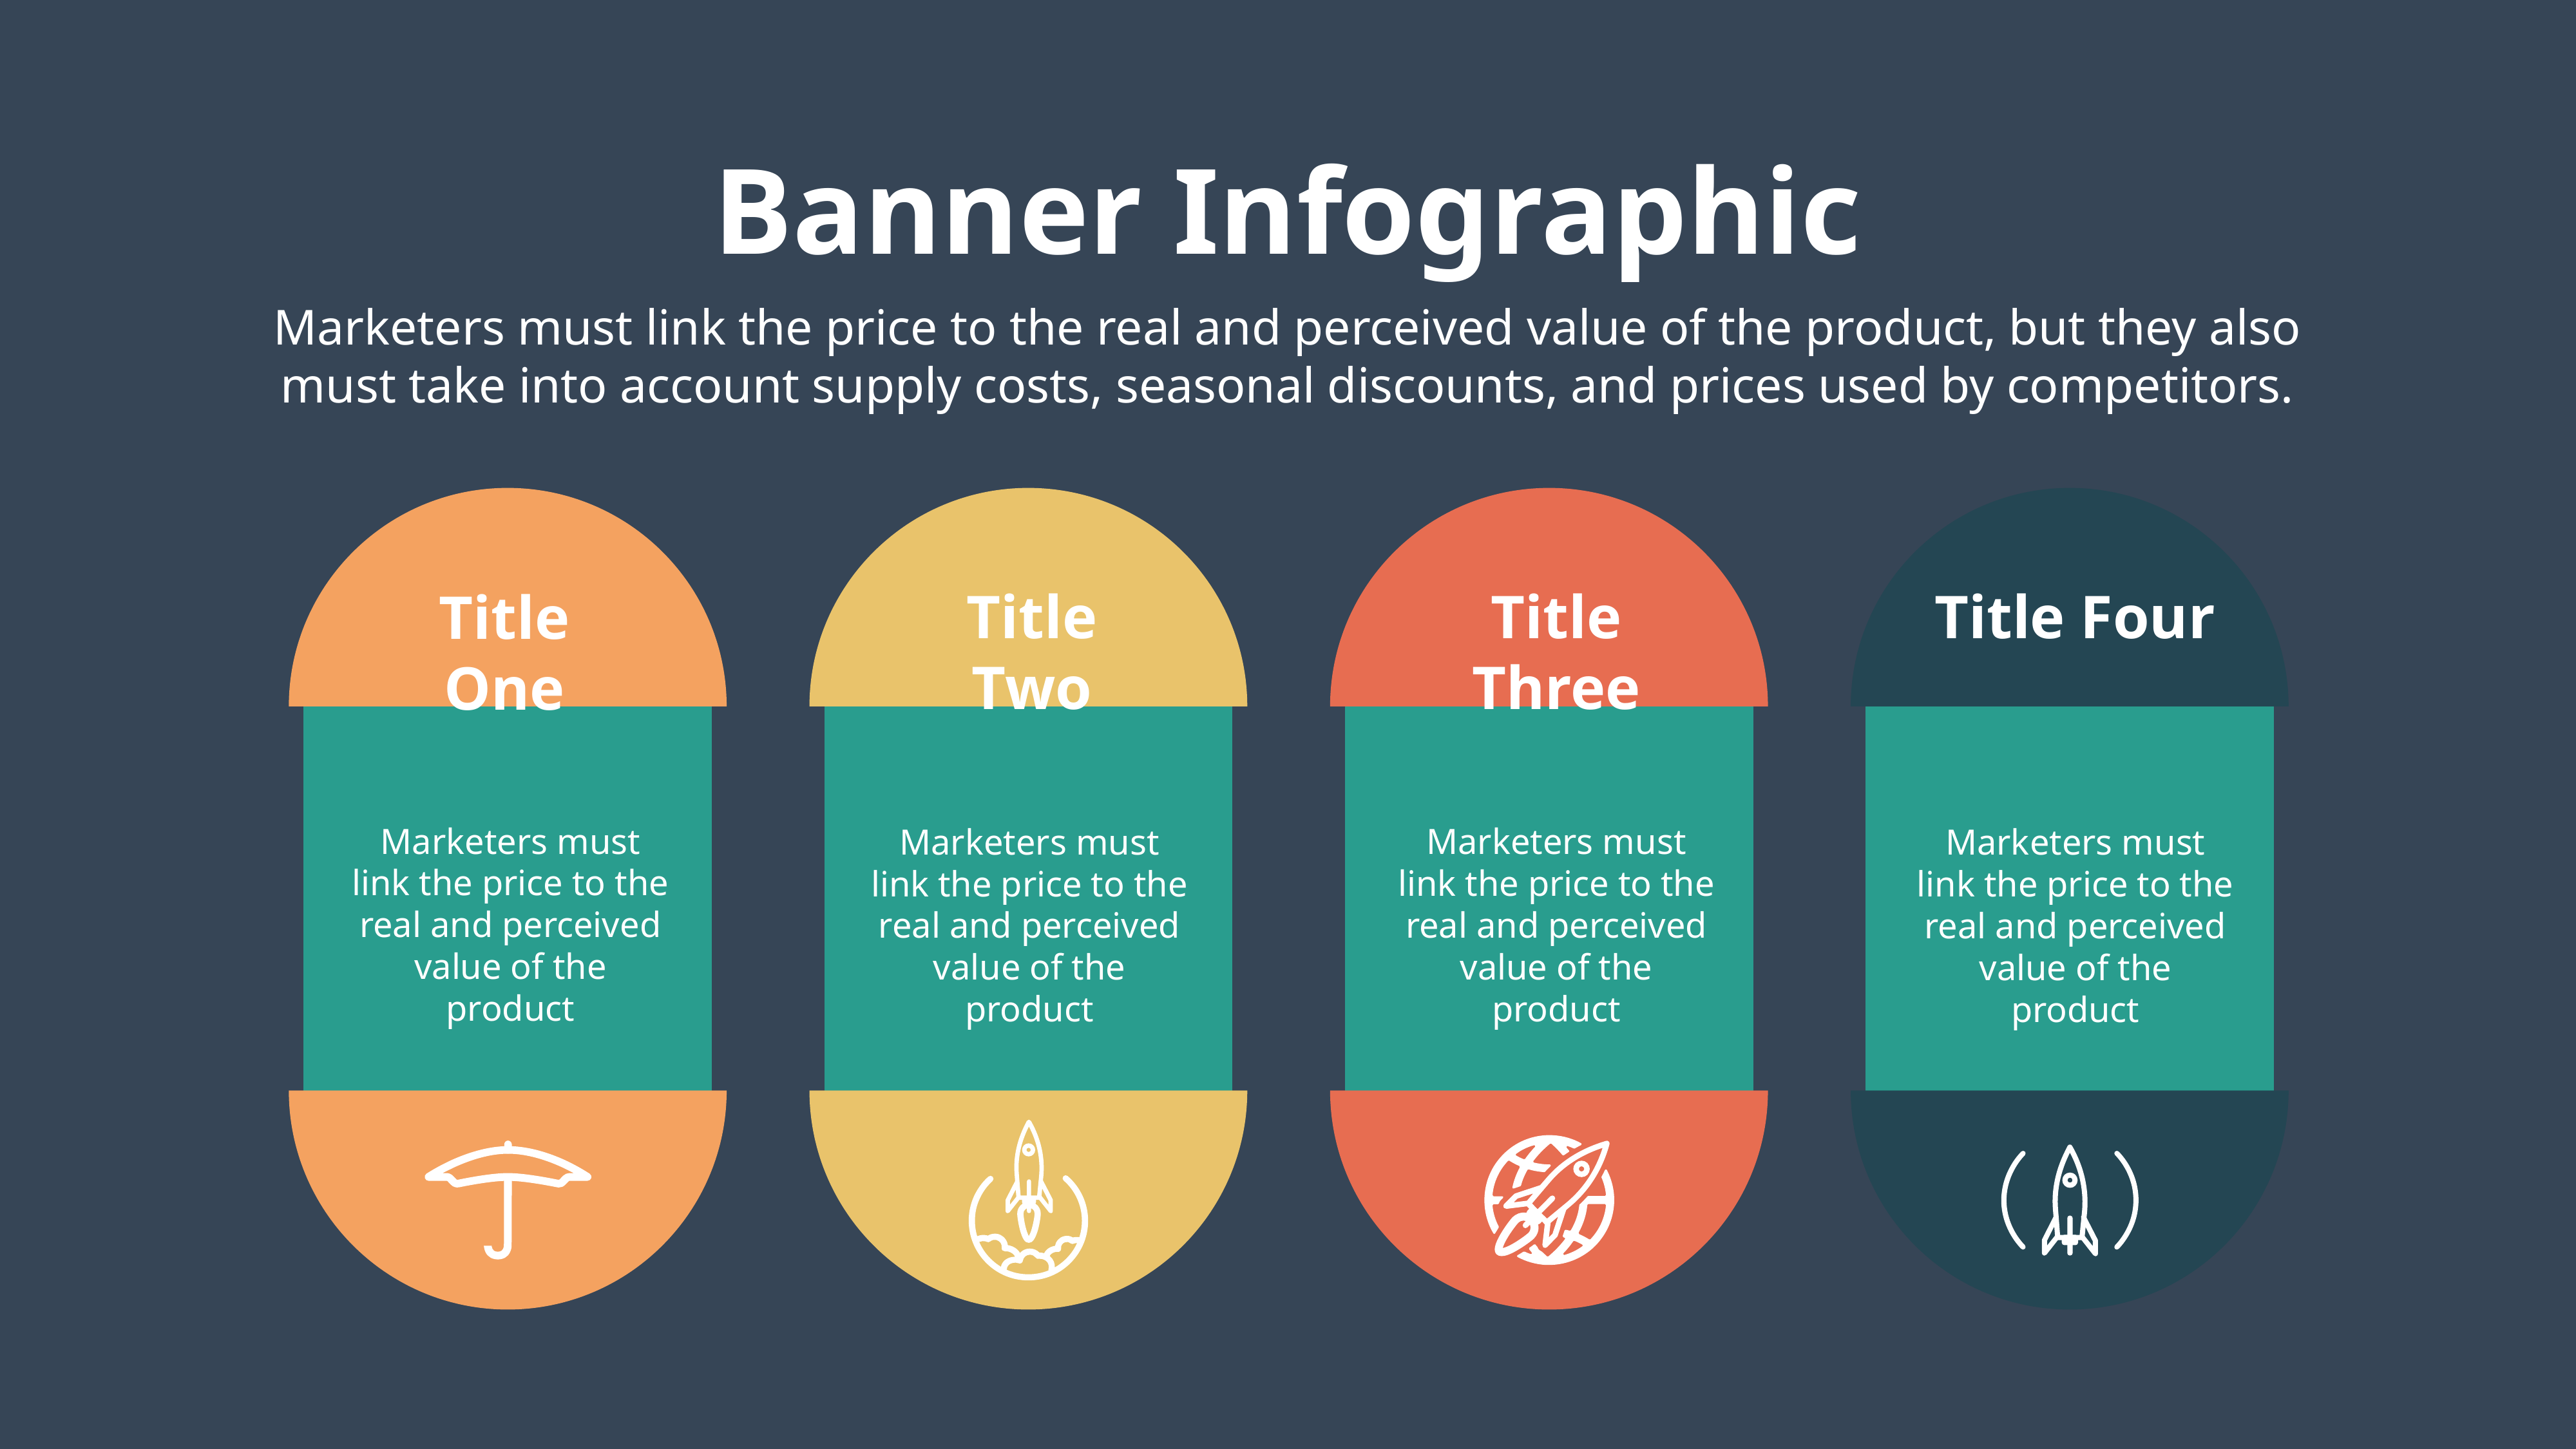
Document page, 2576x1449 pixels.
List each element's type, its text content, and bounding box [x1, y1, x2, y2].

text_box [2061, 1235, 2067, 1245]
text_box [2052, 1144, 2088, 1217]
text_box [289, 488, 727, 706]
text_box [2073, 1235, 2079, 1245]
text_box [1573, 1160, 1590, 1177]
text_box Title One [368, 575, 640, 726]
text_box [1017, 1202, 1041, 1243]
text_box [2079, 1219, 2086, 1235]
text_box Marketers must link the price to the real and perceived value of the product [860, 815, 1199, 1034]
text_box [2041, 1215, 2060, 1256]
text_box [1851, 488, 2289, 706]
text_box [968, 1175, 1084, 1281]
text_box Marketers must link the price to the real and perceived value of the product, but they also must take into account supply costs, seasonal discounts, and prices used by competitors. [215, 292, 2361, 418]
text_box Title Three [1402, 574, 1711, 726]
text_box [975, 1233, 1022, 1260]
text_box Marketers must link the price to the real and perceived value of the product [341, 814, 680, 1033]
text_box [1000, 1248, 1055, 1273]
text_box [1022, 1143, 1036, 1157]
text_box [1517, 1169, 1614, 1265]
text_box [1494, 1141, 1610, 1256]
text_box [1043, 1235, 1085, 1259]
text_box [425, 1146, 591, 1188]
text_box [2079, 1215, 2098, 1256]
text_box Title Four [1920, 574, 2229, 656]
text_box [2067, 1215, 2073, 1256]
text_box [484, 1181, 512, 1260]
text_box [2001, 1150, 2026, 1250]
text_box [1006, 1119, 1053, 1213]
text_box [824, 706, 1233, 1090]
text_box [809, 488, 1248, 706]
text_box [809, 1090, 1248, 1310]
text_box [1484, 1135, 1582, 1235]
text_box Marketers must link the price to the real and perceived value of the product [1905, 815, 2245, 1034]
text_box [303, 706, 712, 1090]
text_box [1330, 1090, 1768, 1310]
text_box [1851, 1090, 2289, 1310]
text_box [2062, 1172, 2078, 1188]
text_box Banner Infographic [703, 131, 1872, 283]
text_box [1865, 706, 2274, 1090]
text_box Title Two [897, 574, 1168, 726]
text_box [2114, 1150, 2139, 1250]
text_box [1344, 706, 1754, 1090]
text_box [504, 1141, 512, 1154]
text_box [289, 1090, 727, 1310]
text_box Marketers must link the price to the real and perceived value of the product [1387, 815, 1726, 1034]
text_box [1330, 488, 1768, 706]
text_box [2054, 1217, 2063, 1240]
text_box [1062, 1175, 1089, 1242]
